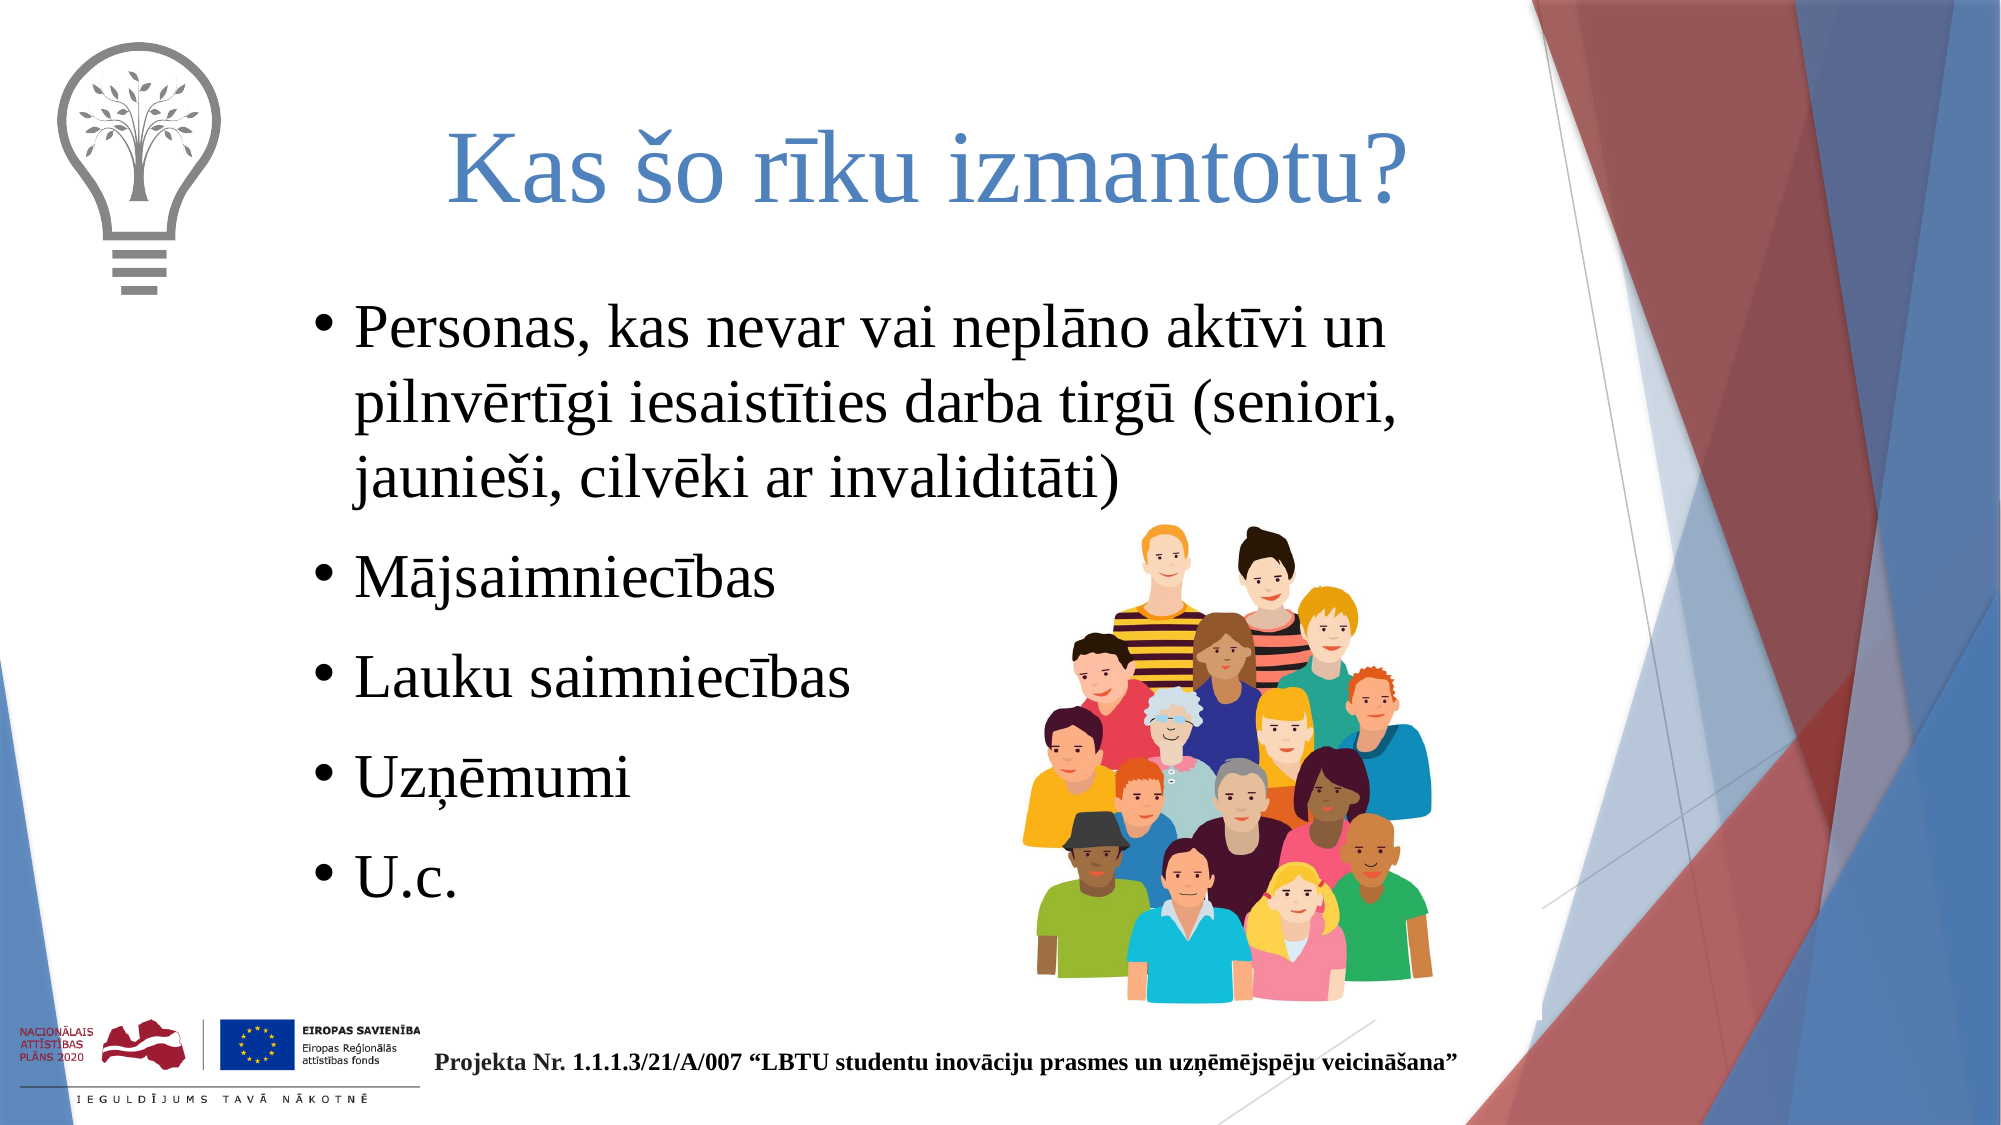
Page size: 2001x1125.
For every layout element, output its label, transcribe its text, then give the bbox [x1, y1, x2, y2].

title Kas šo rīku izmantotu? [431, 59, 1494, 277]
text_box Personas, kas nevar vai neplāno aktīvi un pilnvērtīgi iesaistīties darba tirgū (seniori, jaunieši, cilvēki ar invaliditāti) Mājsaimniecības Lauku saimniecības Uzņēmumi U.c. [298, 277, 1585, 917]
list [57, 42, 221, 296]
text_box Projekta Nr. 1.1.1.3/21/A/007 “LBTU studentu inovāciju prasmes un uzņēmējspēju veicināšana” [426, 1038, 1514, 1084]
picture [19, 1019, 421, 1103]
picture [930, 515, 1543, 1021]
